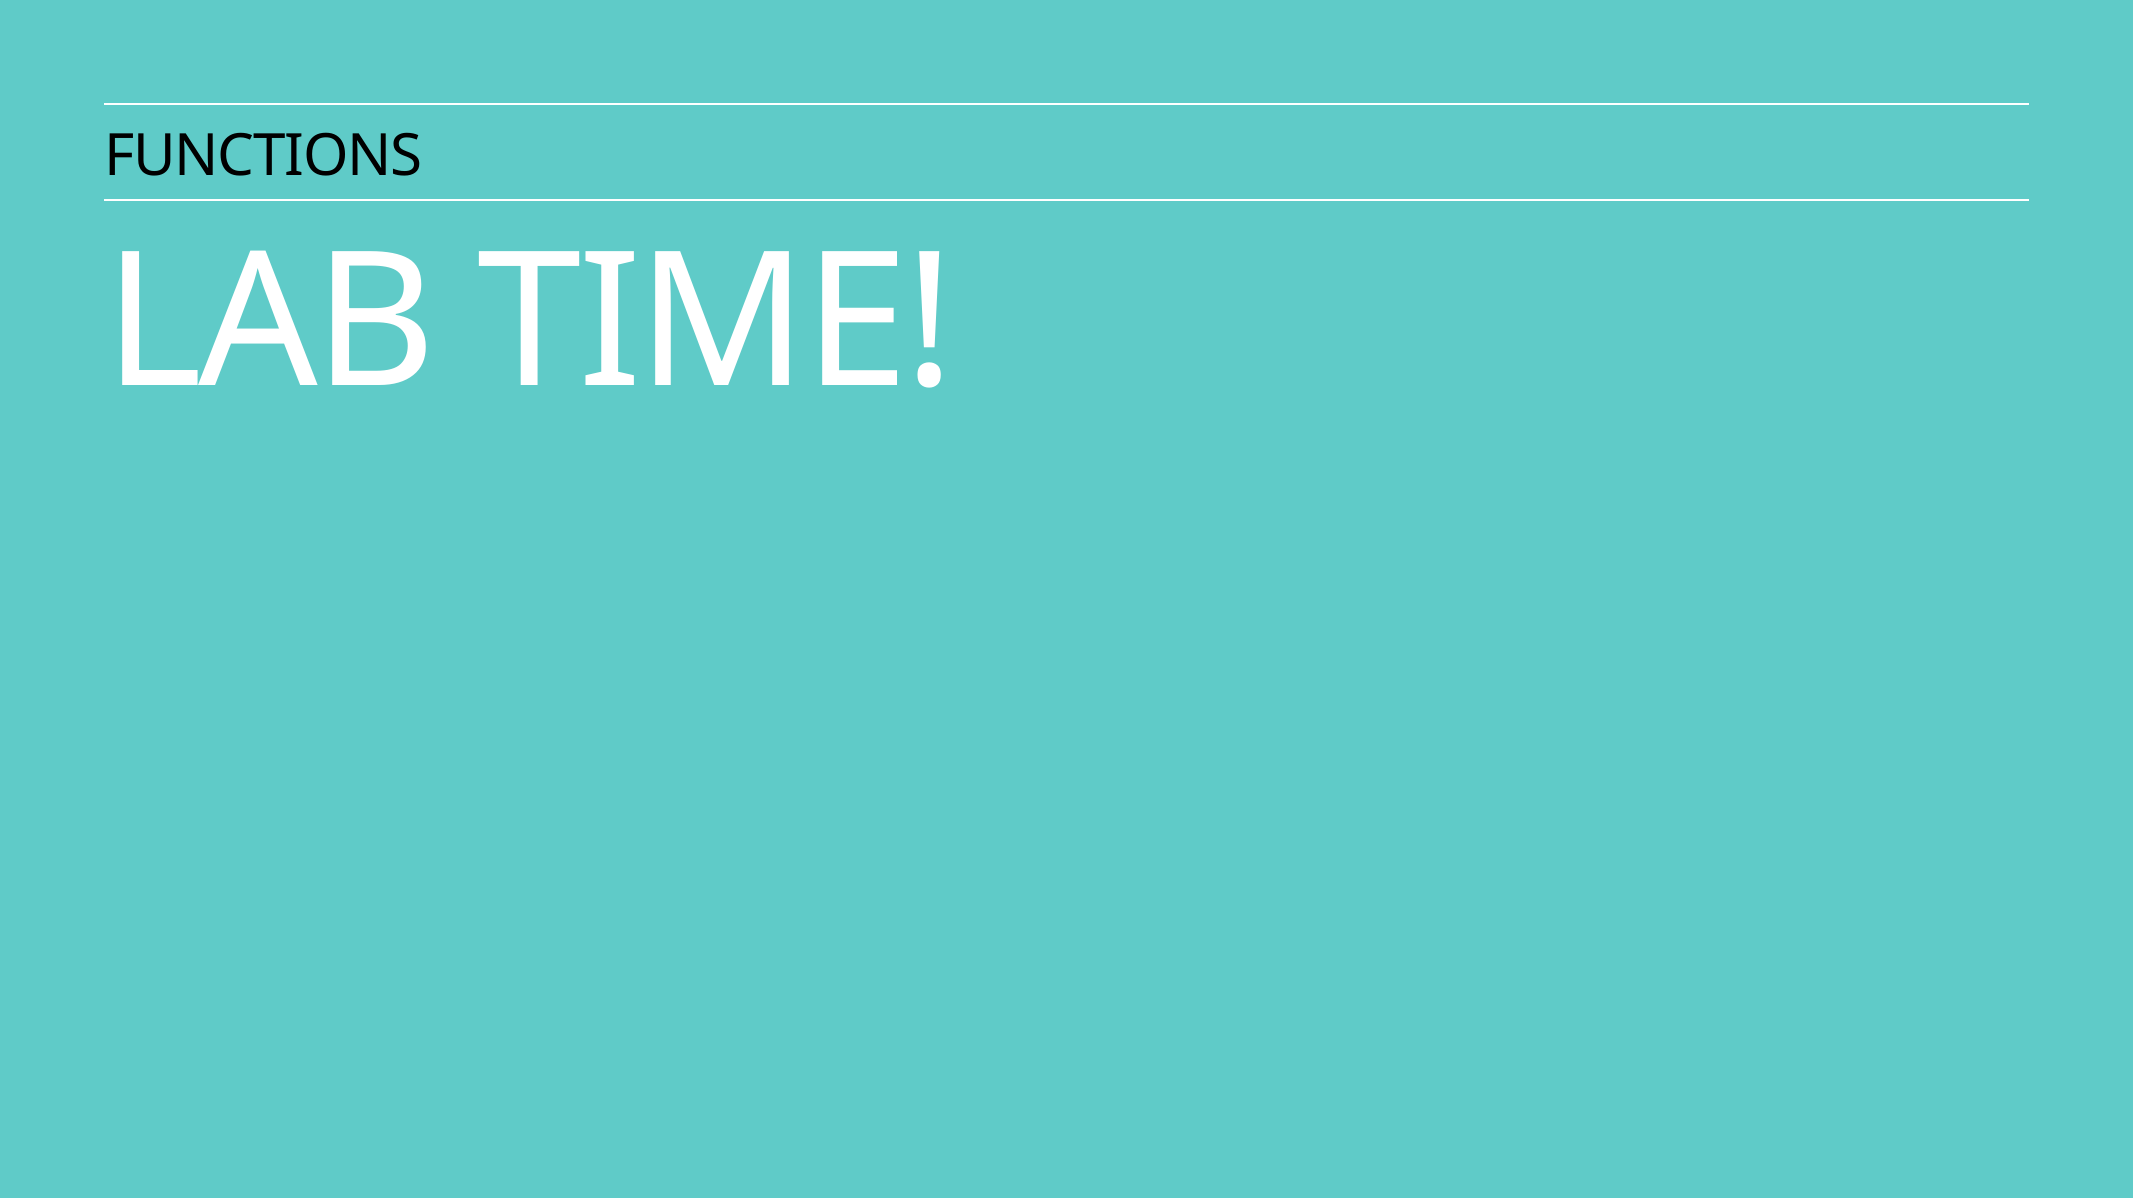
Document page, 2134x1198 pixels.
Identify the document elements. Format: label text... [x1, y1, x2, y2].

text_box Lab time! [104, 268, 2030, 416]
text_box Functions [104, 120, 1371, 188]
